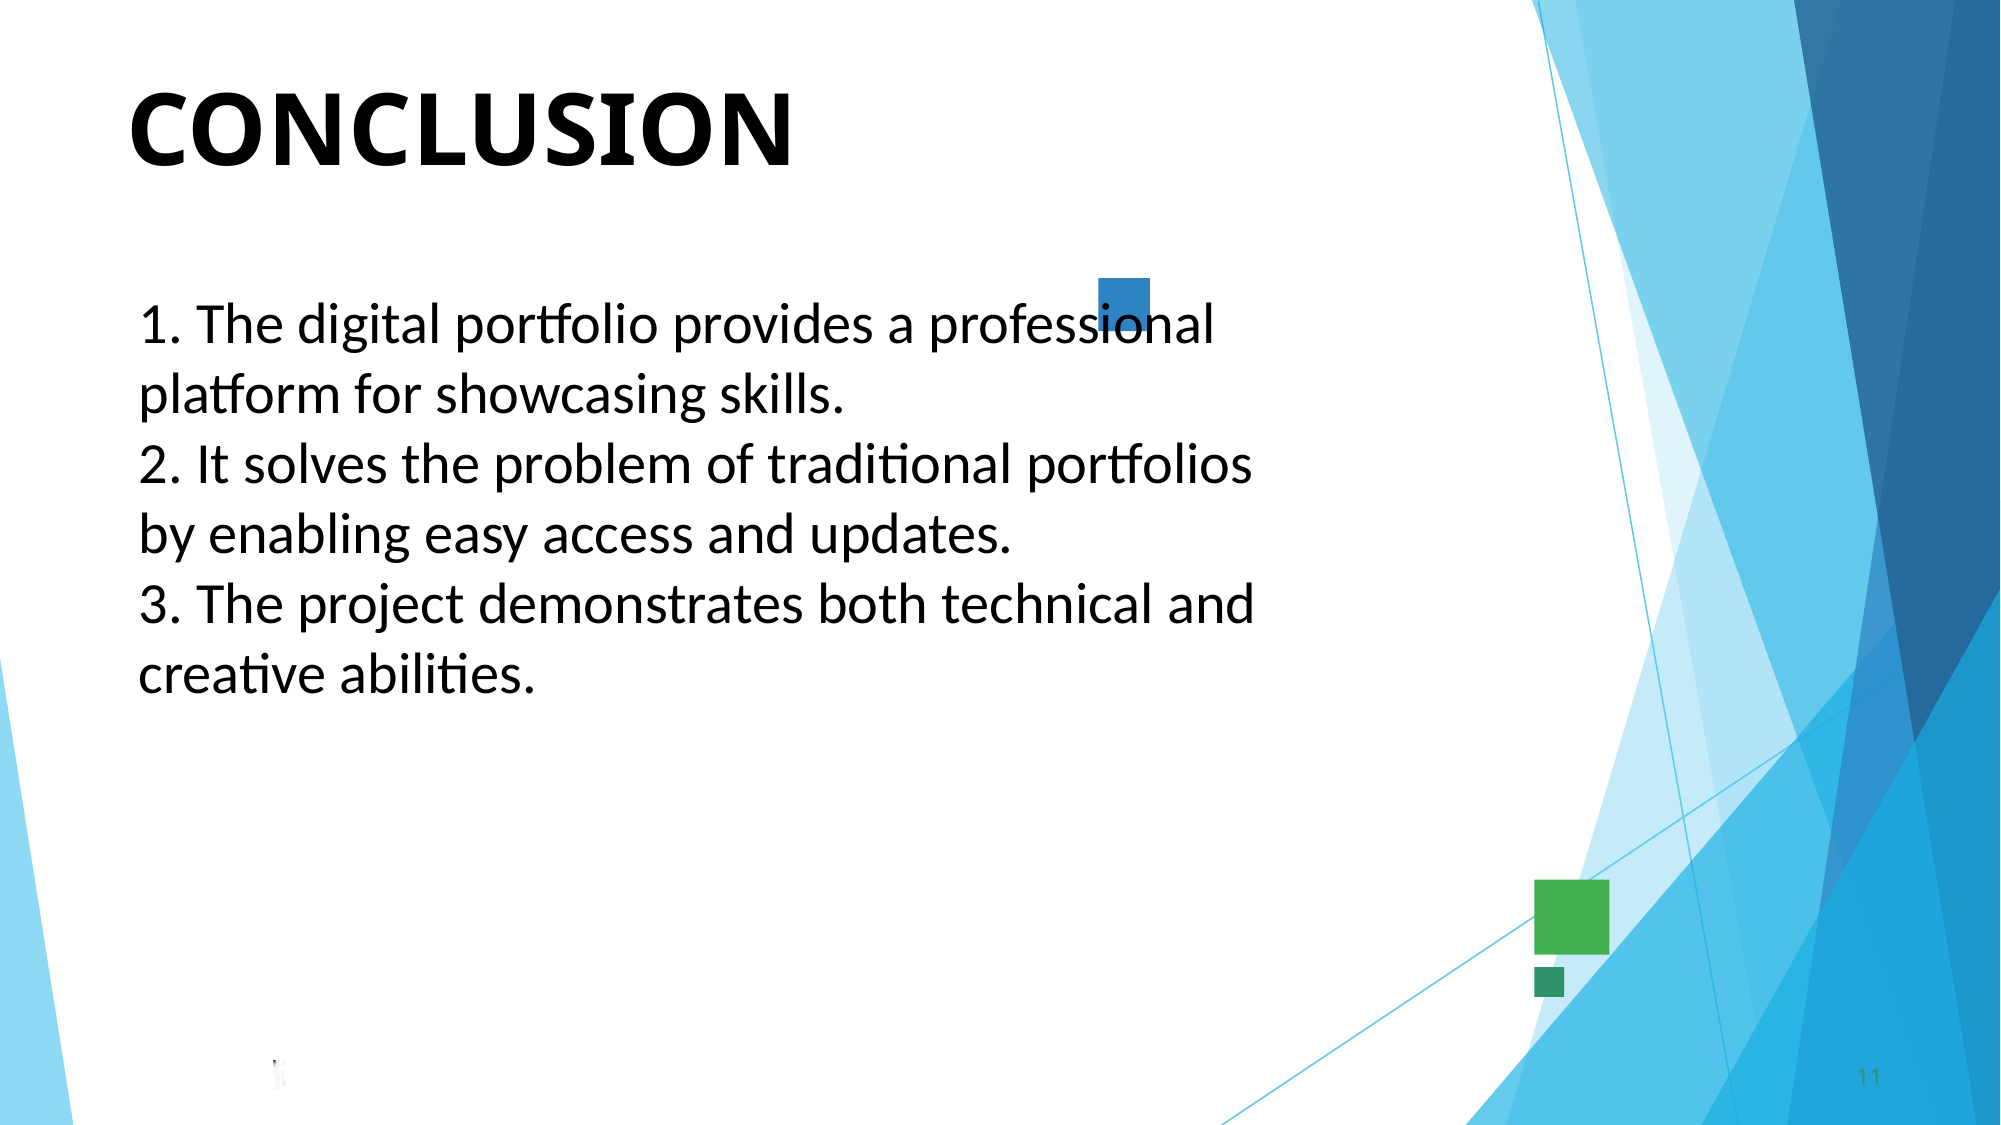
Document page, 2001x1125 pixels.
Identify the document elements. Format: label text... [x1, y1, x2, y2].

picture [273, 1060, 287, 1091]
title CONCLUSION [123, 63, 875, 254]
text_box [1534, 967, 1565, 997]
text_box 1. The digital portfolio provides a professional platform for showcasing skills. 2. It solves the problem of traditional portfolios by enabling easy access and updates. 3. The project demonstrates both technical and creative abilities. [123, 278, 1300, 713]
text_box 11 [1849, 1061, 1888, 1095]
text_box [1534, 879, 1610, 955]
